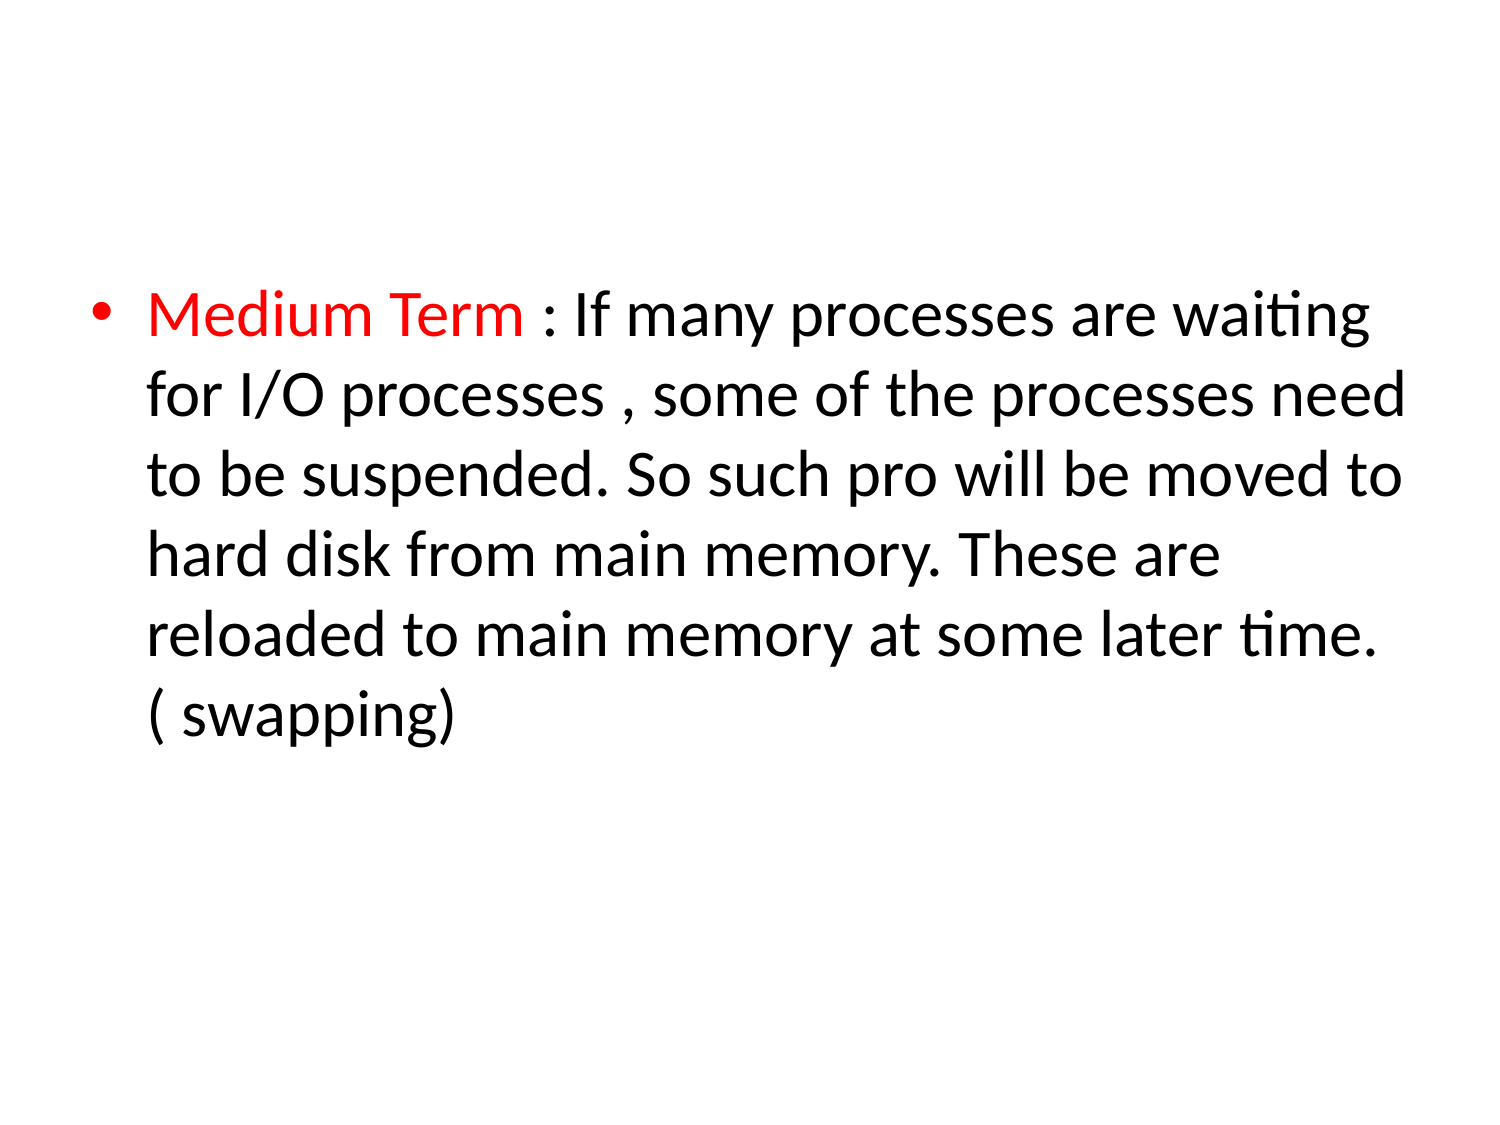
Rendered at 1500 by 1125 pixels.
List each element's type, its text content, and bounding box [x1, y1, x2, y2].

list Medium Term : If many processes are waiting for I/O processes , some of the processes need to be suspended. So such pro will be moved to hard disk from main memory. These are reloaded to main memory at some later time. ( swapping) [75, 262, 1425, 1005]
